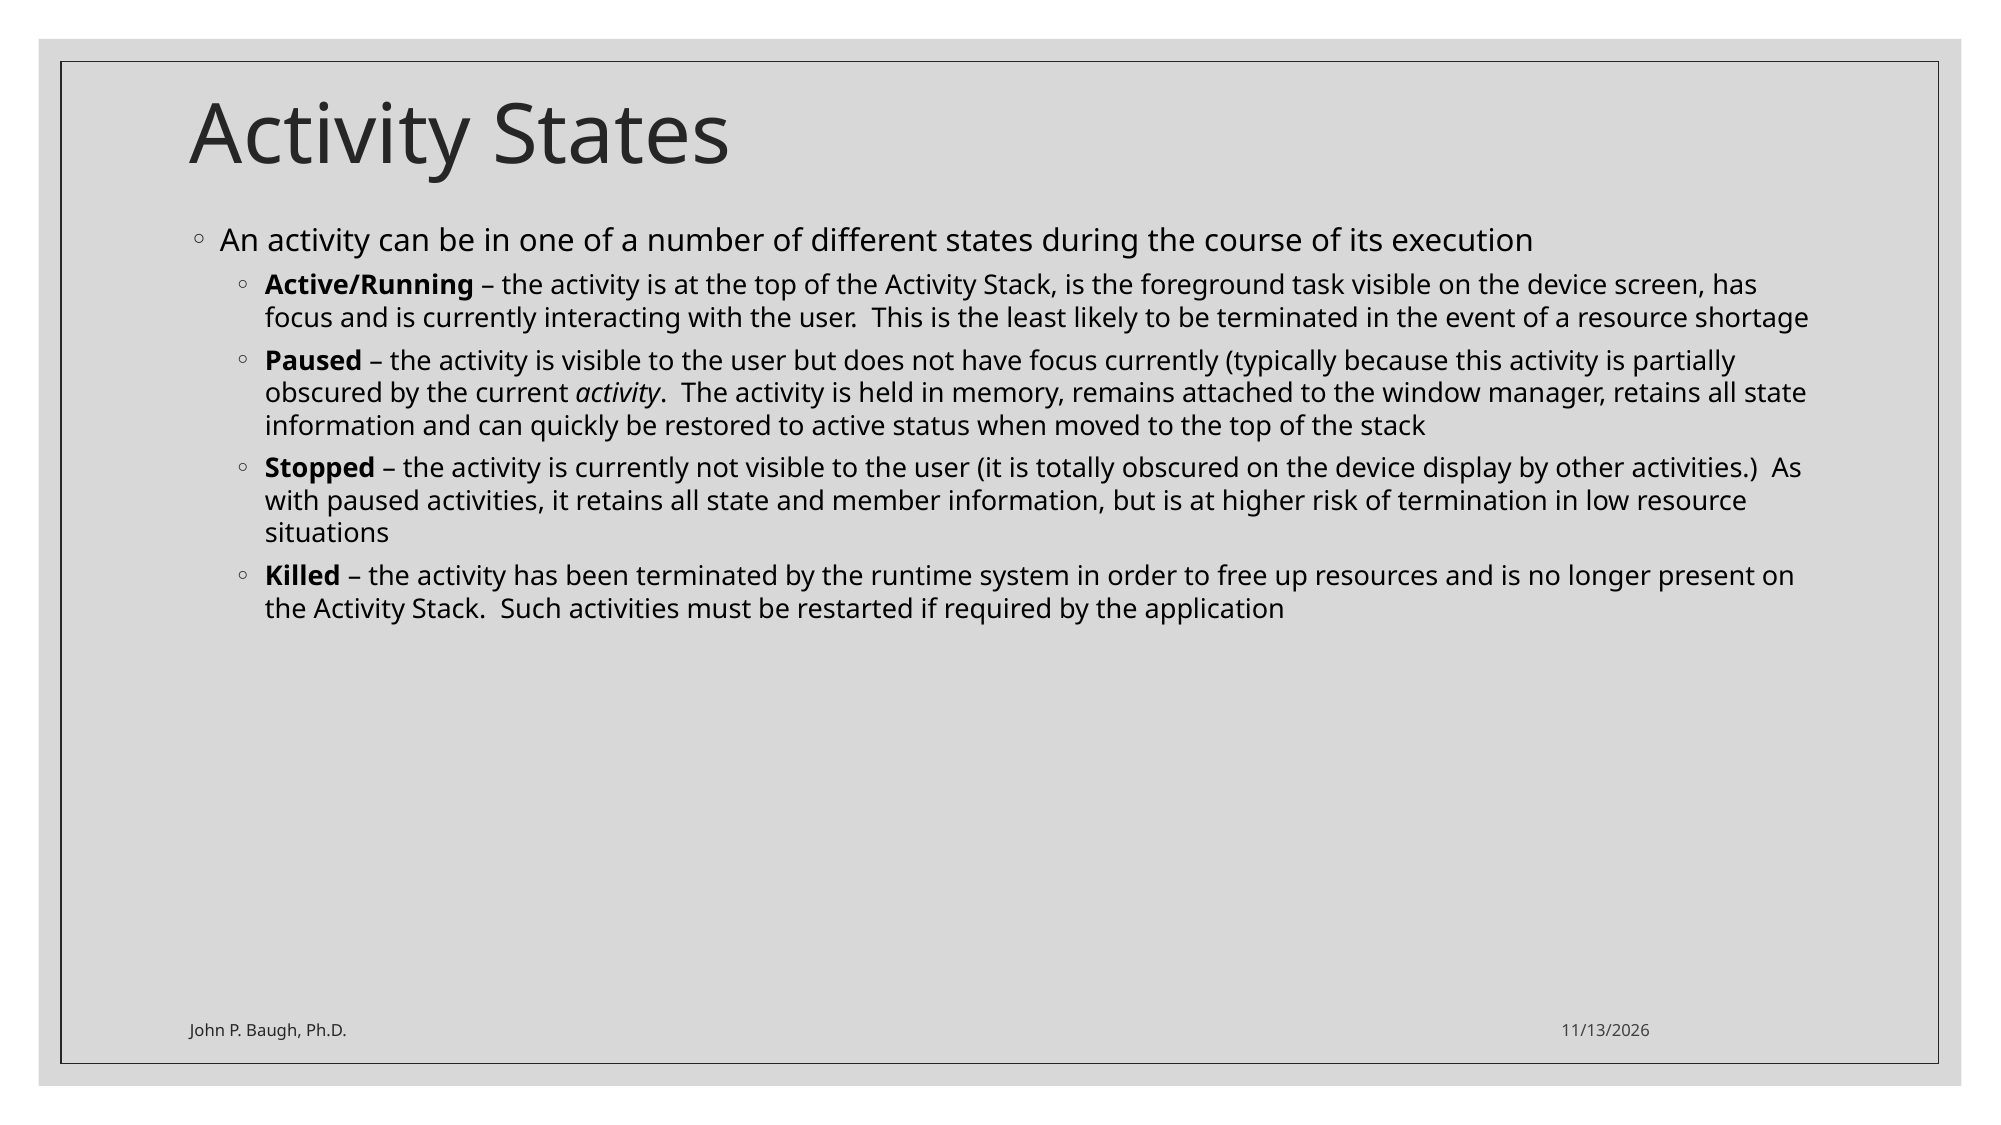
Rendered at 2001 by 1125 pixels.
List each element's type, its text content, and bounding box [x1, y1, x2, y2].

title Activity States [174, 75, 1825, 198]
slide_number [1190, 990, 1665, 1050]
footer John P. Baugh, Ph.D. [174, 990, 1130, 1050]
list An activity can be in one of a number of different states during the course of its execution Active/Running – the activity is at the top of the Activity Stack, is the foreground task visible on the device screen, has focus and is currently interacting with the user. This is the least likely to be terminated in the event of a resource shortage Paused – the activity is visible to the user but does not have focus currently (typically because this activity is partially obscured by the current activity. The activity is held in memory, remains attached to the window manager, retains all state information and can quickly be restored to active status when moved to the top of the stack Stopped – the activity is currently not visible to the user (it is totally obscured on the device display by other activities.) As with paused activities, it retains all state and member information, but is at higher risk of termination in low resource situations Killed – the activity has been terminated by the runtime system in order to free up resources and is no longer present on the Activity Stack. Such activities must be restarted if required by the application [174, 208, 1825, 977]
